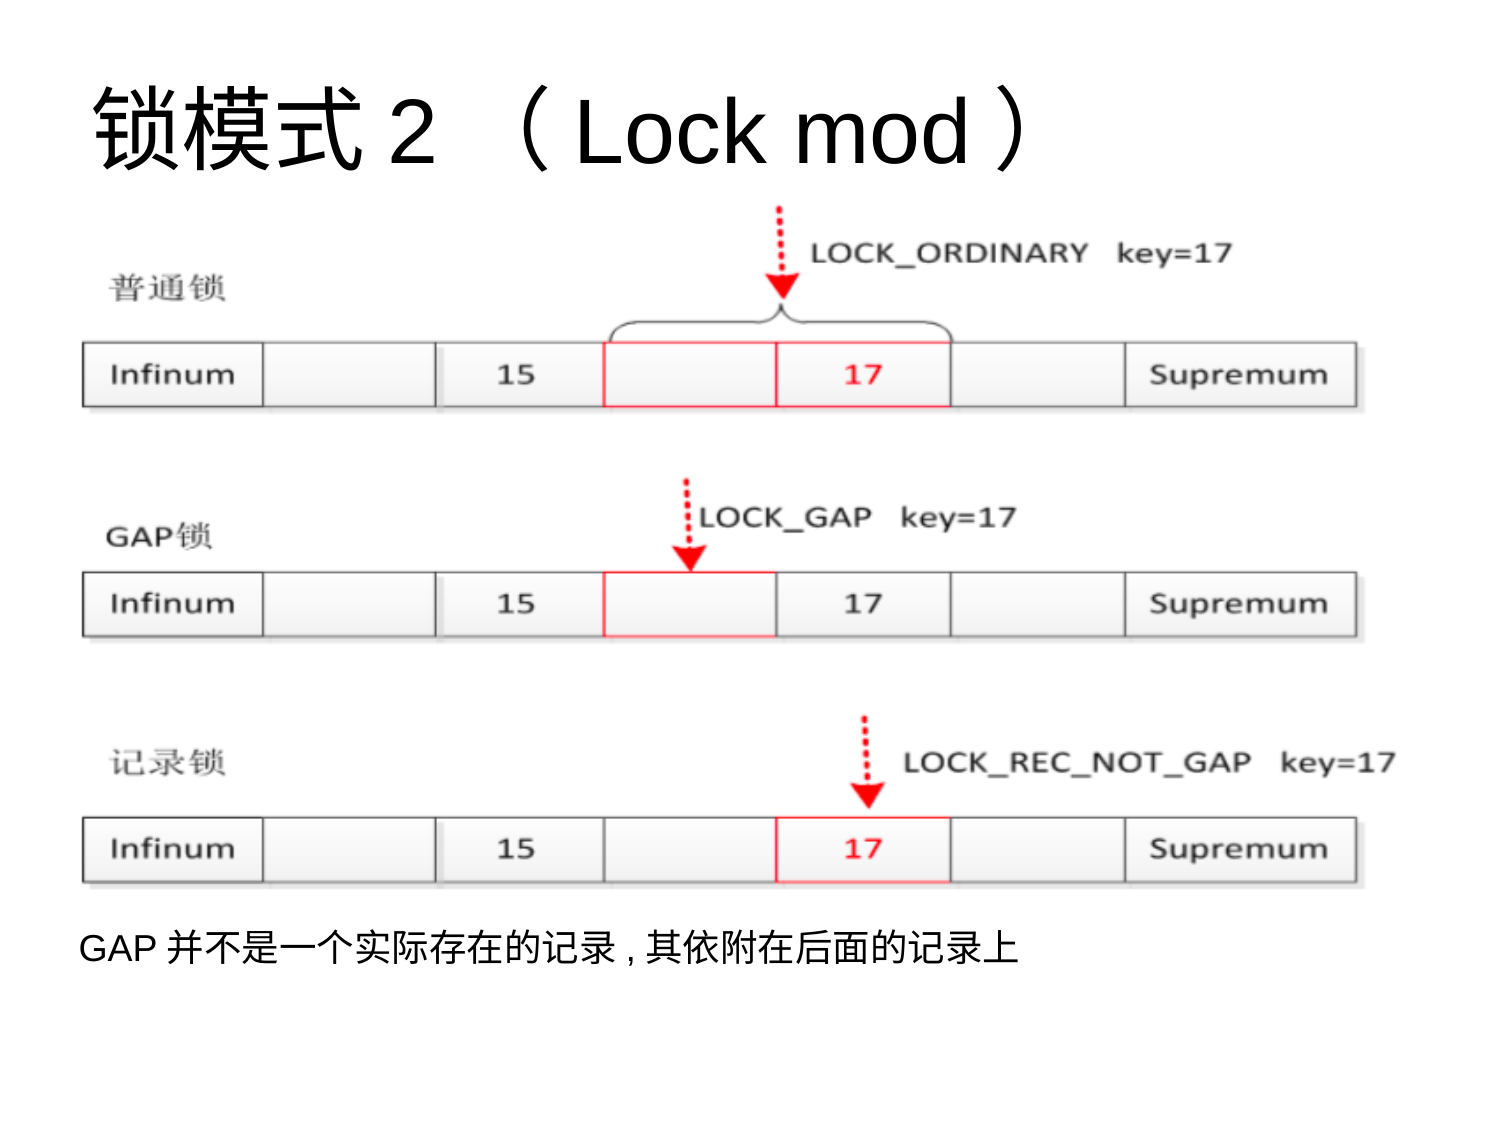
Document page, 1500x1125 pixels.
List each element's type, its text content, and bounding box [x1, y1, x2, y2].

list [74, 195, 1426, 939]
title 锁模式2（Lock mod） [75, 45, 1425, 195]
text_box GAP并不是一个实际存在的记录,其依附在后面的记录上 [63, 916, 1044, 1022]
